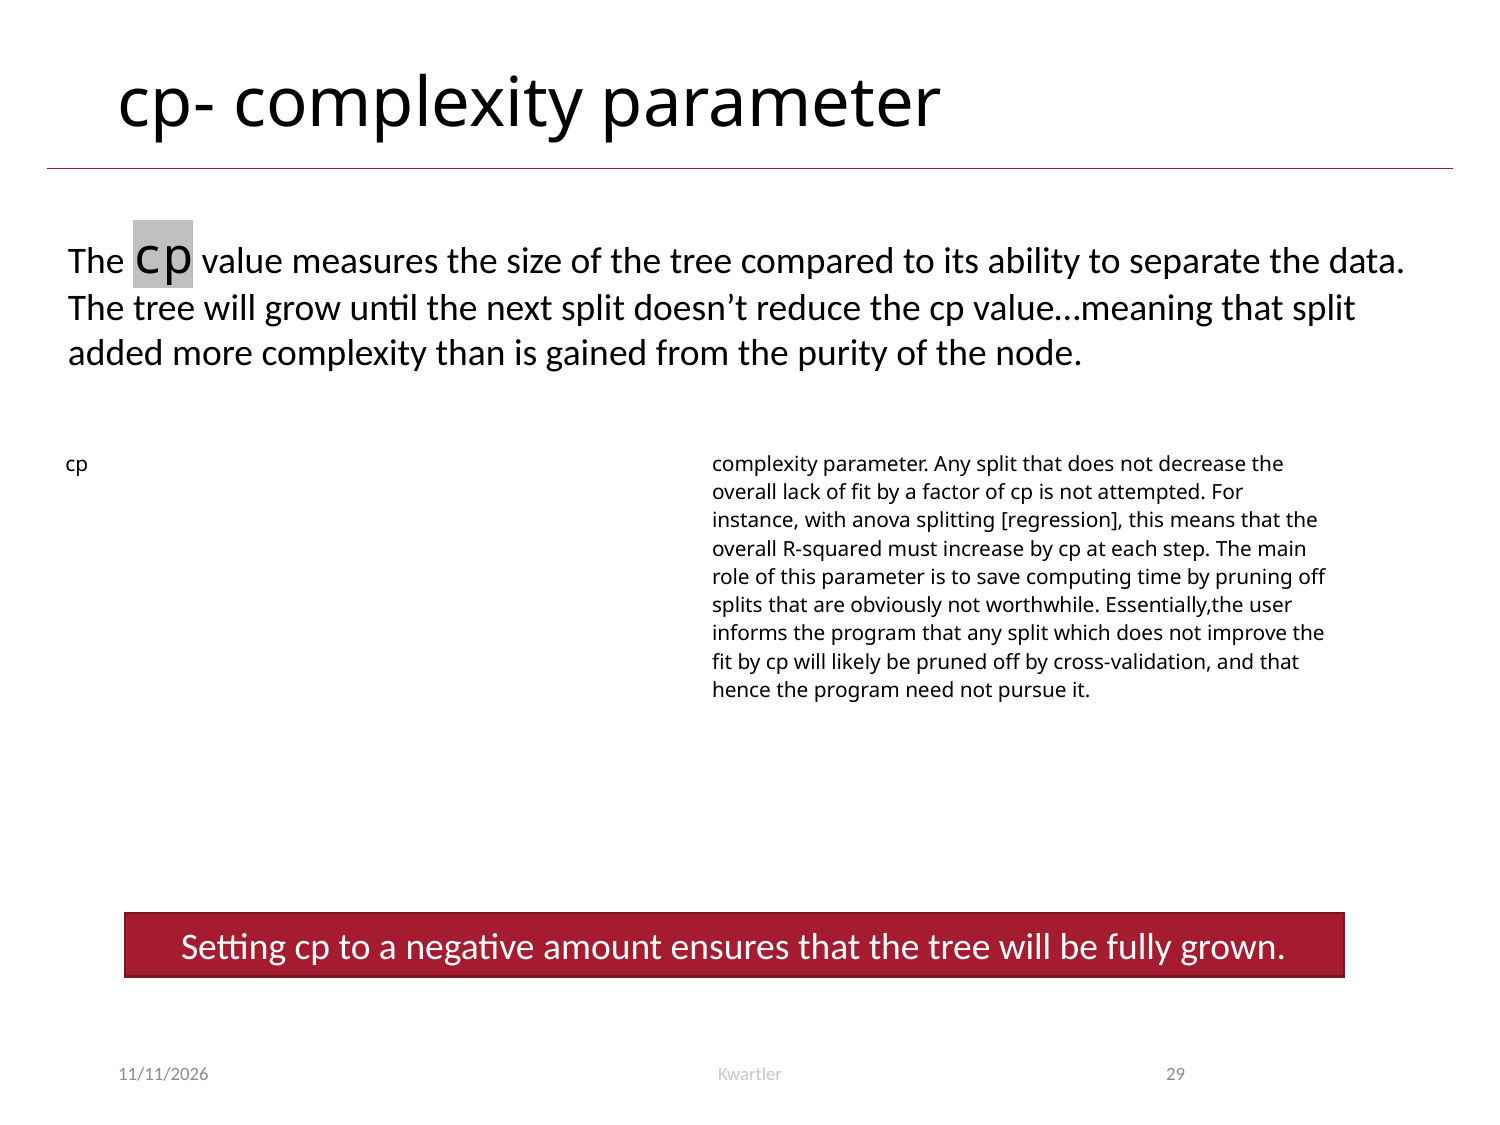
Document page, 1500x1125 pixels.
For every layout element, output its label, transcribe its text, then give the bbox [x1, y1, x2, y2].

title cp- complexity parameter [103, 59, 1397, 157]
table_header complexity parameter. Any split that does not decrease the overall lack of fit by a factor of cp is not attempted. For instance, with anova splitting [regression], this means that the overall R-squared must increase by cp at each step. The main role of this parameter is to save computing time by pruning off splits that are obviously not worthwhile. Essentially,the user informs the program that any split which does not improve the fit by cp will likely be pruned off by cross-validation, and that hence the program need not pursue it. [697, 441, 1344, 681]
footer Kwartler [496, 1042, 1004, 1103]
text_box Setting cp to a negative amount ensures that the tree will be fully grown. [124, 912, 1345, 978]
table_header cp [50, 441, 697, 681]
text_box The cp value measures the size of the tree compared to its ability to separate the data. The tree will grow until the next split doesn’t reduce the cp value…meaning that split added more complexity than is gained from the purity of the node. [53, 215, 1447, 381]
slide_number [103, 1042, 441, 1103]
slide_number 29 [1059, 1042, 1200, 1103]
